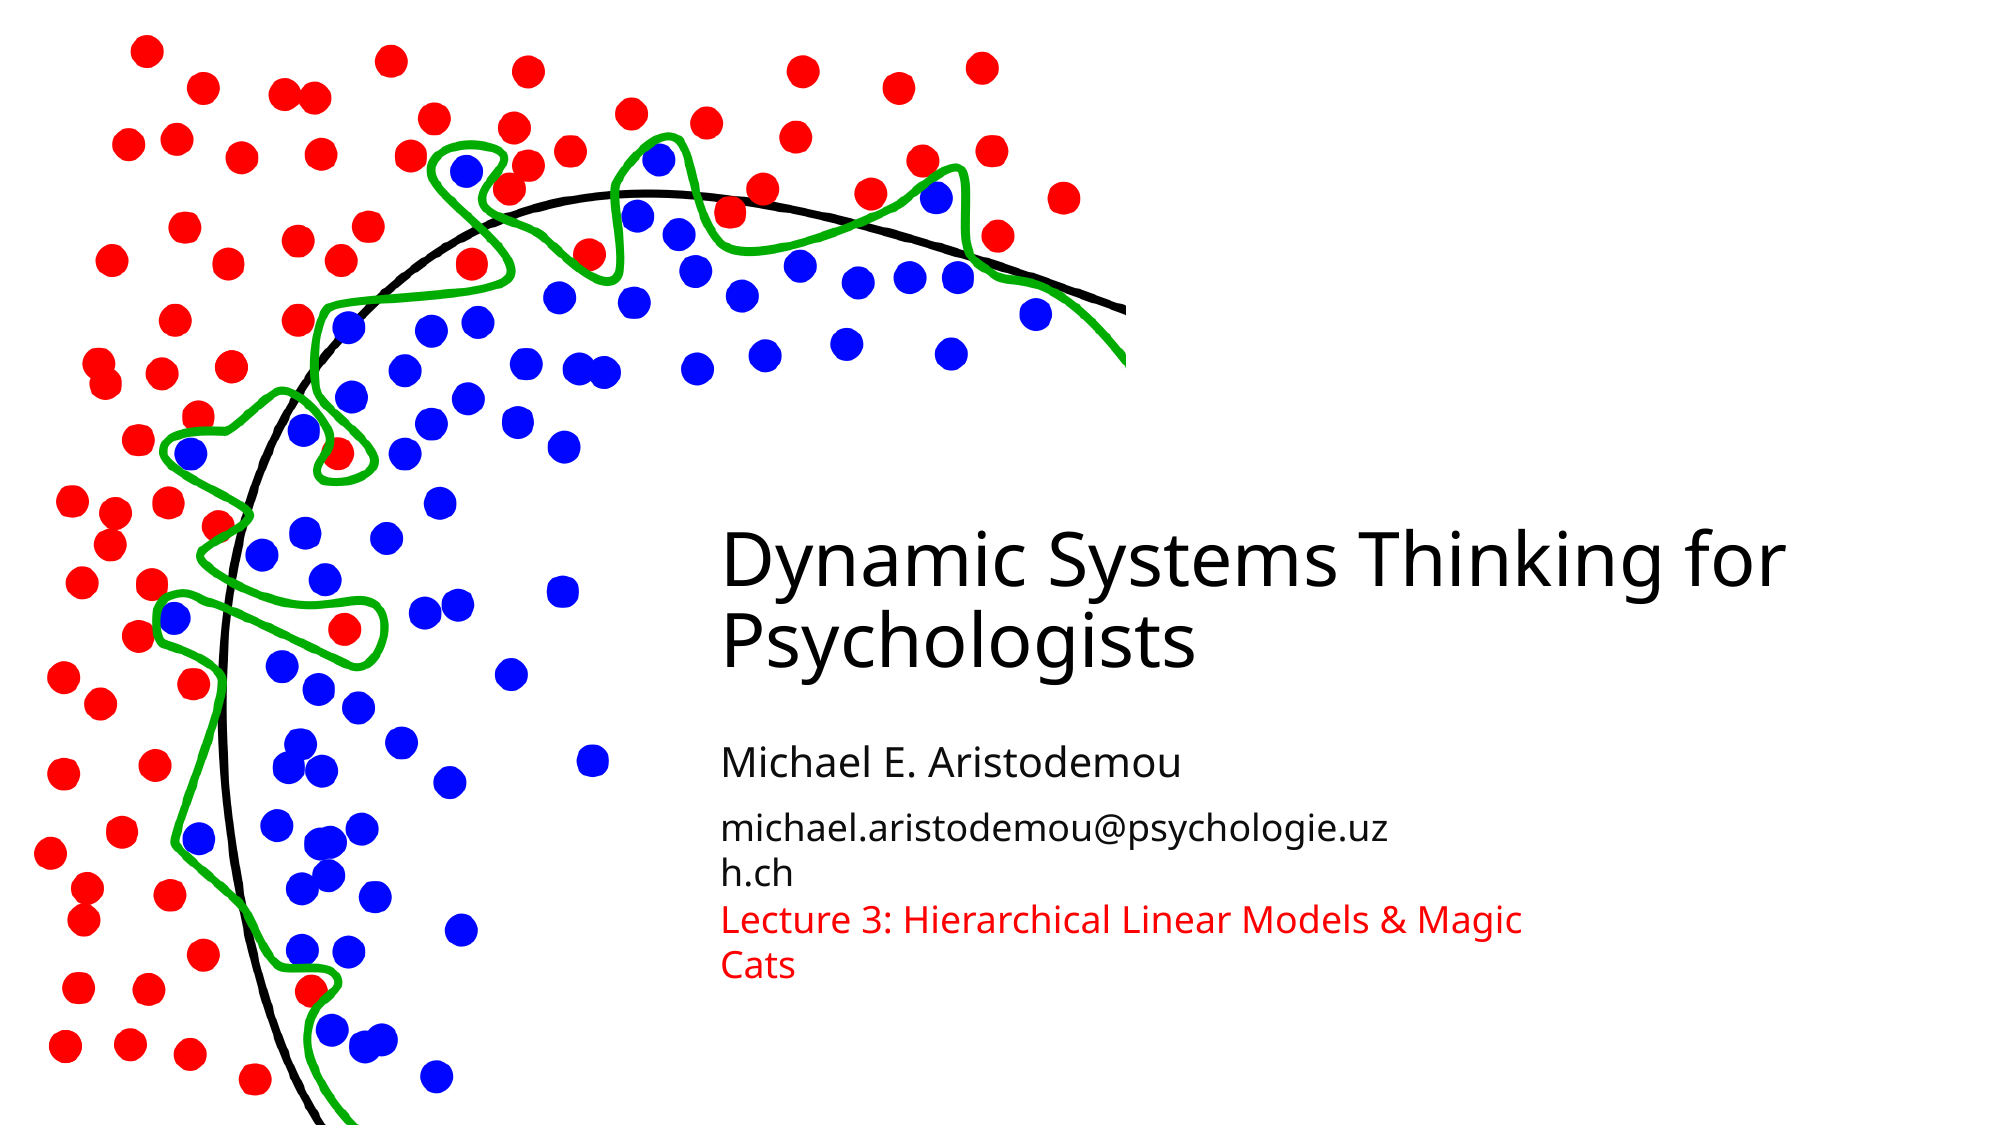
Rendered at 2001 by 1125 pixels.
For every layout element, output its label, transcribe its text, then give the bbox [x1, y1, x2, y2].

text_box Michael E. Aristodemou [1126, 734, 1609, 1006]
text_box michael.aristodemou@psychologie.uzh.ch [1126, 796, 1427, 888]
text_box Lecture 3: Hierarchical Linear Models & Magic Cats [1126, 888, 1590, 994]
title Dynamic Systems Thinking for Psychologists [1126, 493, 1860, 712]
picture [0, 0, 1126, 1125]
